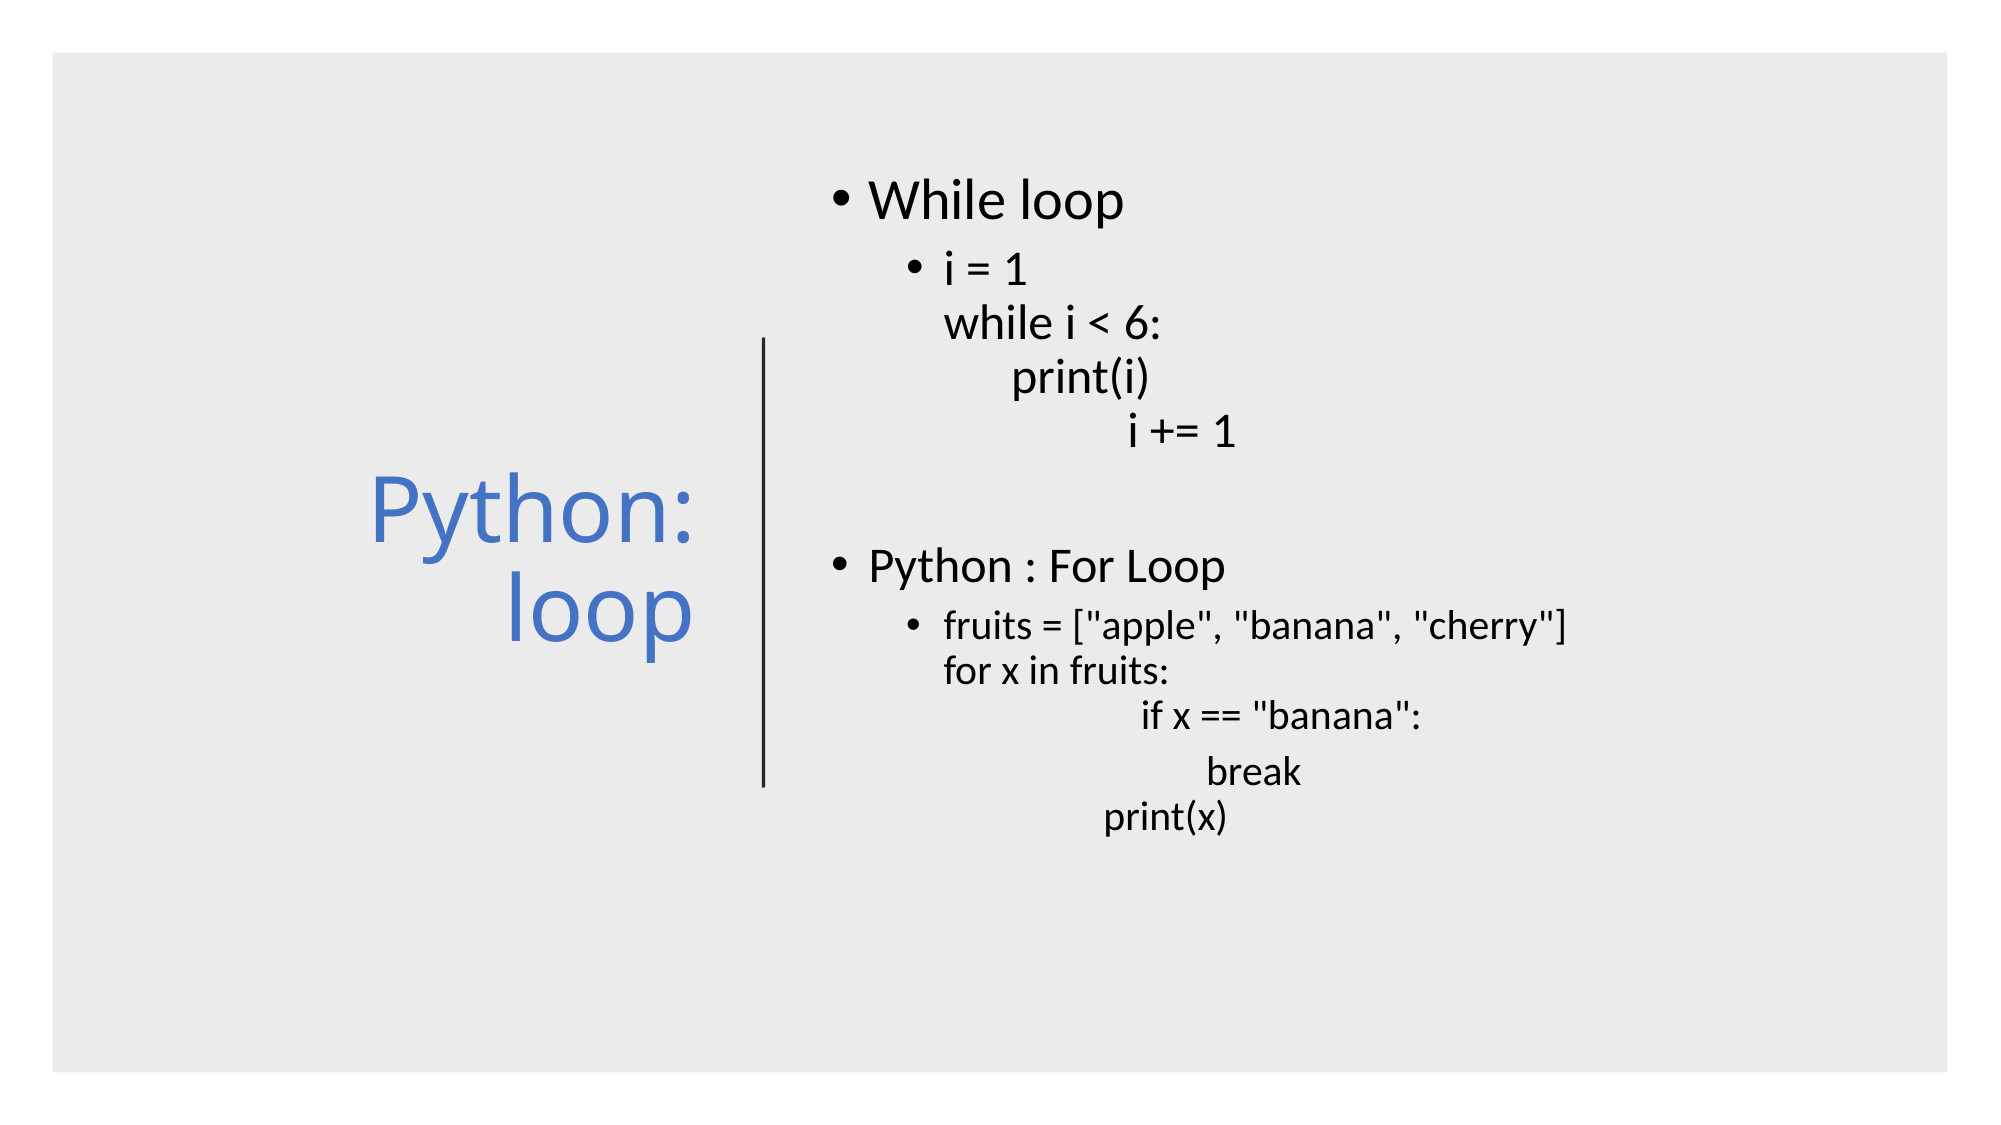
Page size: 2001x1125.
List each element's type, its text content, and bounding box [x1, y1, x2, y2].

text_box While loop i = 1 while i < 6: print(i) i += 1 Python : For Loop fruits = ["apple", "banana", "cherry"] for x in fruits: if x == "banana": break print(x) [816, 158, 1863, 967]
text_box Python: loop [137, 158, 711, 967]
text_box [51, 50, 1949, 1074]
